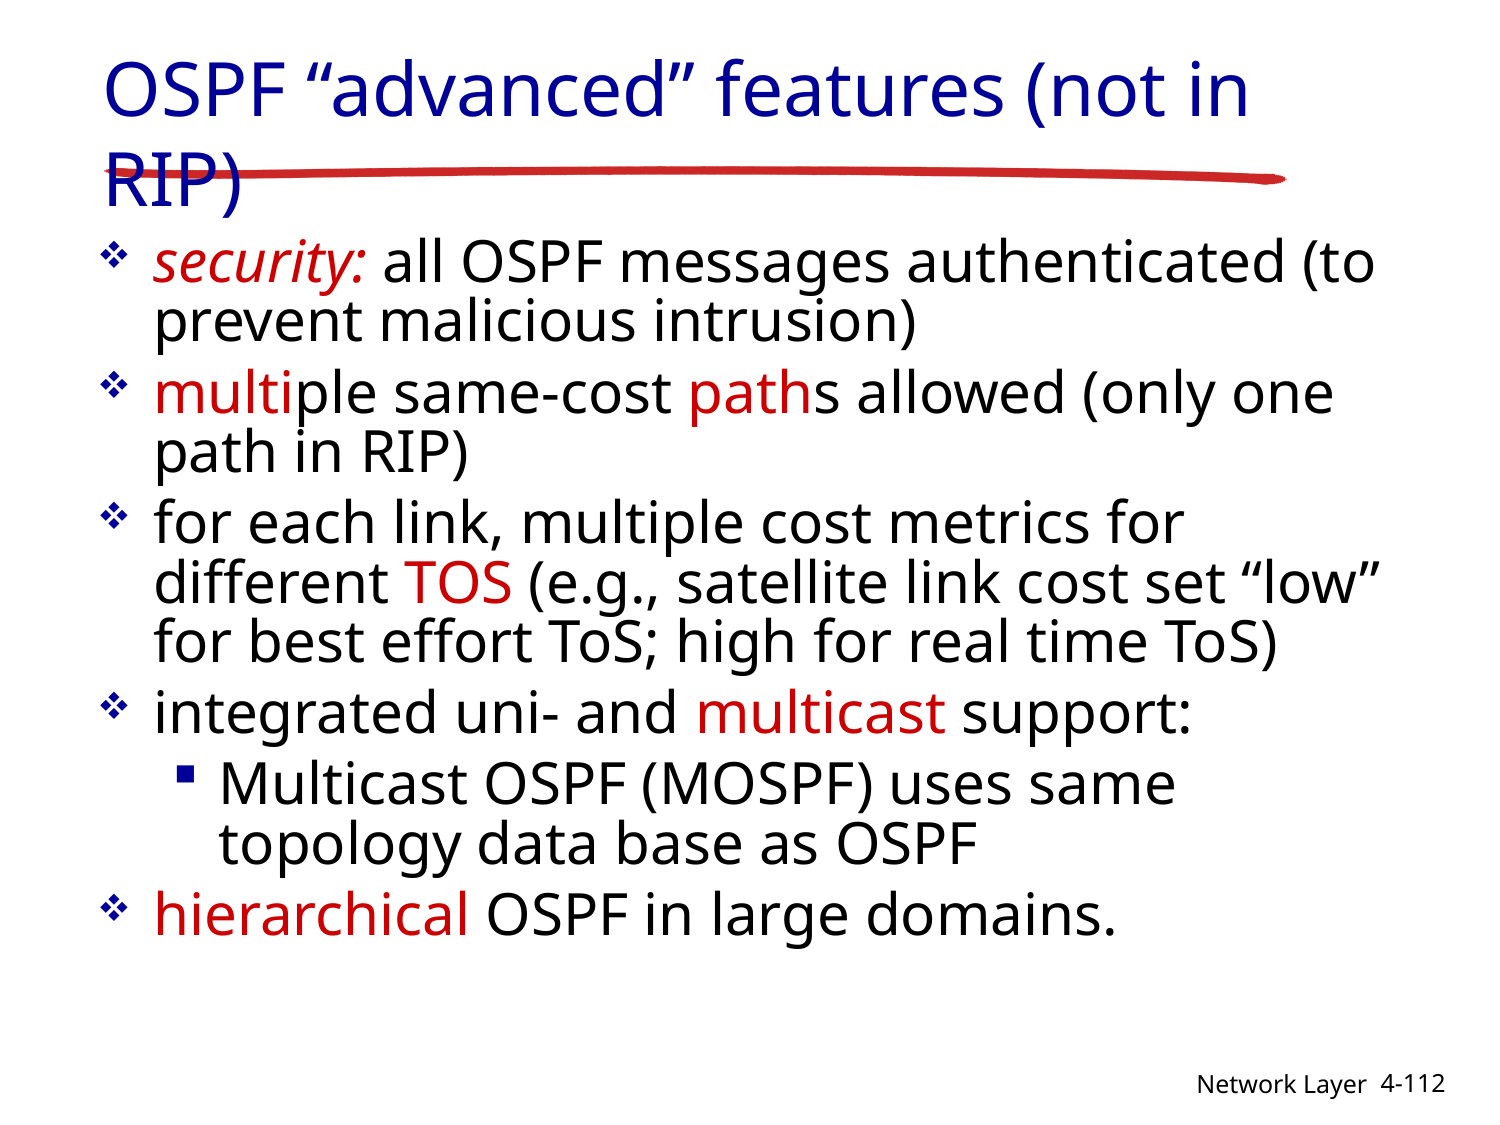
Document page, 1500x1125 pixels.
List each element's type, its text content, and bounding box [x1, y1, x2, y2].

title OSPF “advanced” features (not in RIP) [87, 37, 1363, 225]
slide_number 4-112 [1365, 1059, 1477, 1106]
list security: all OSPF messages authenticated (to prevent malicious intrusion) multiple same-cost paths allowed (only one path in RIP) for each link, multiple cost metrics for different TOS (e.g., satellite link cost set “low” for best effort ToS; high for real time ToS) integrated uni- and multicast support: Multicast OSPF (MOSPF) uses same topology data base as OSPF hierarchical OSPF in large domains. [82, 227, 1432, 1028]
picture [99, 160, 1300, 190]
footer Network Layer [907, 1060, 1383, 1109]
